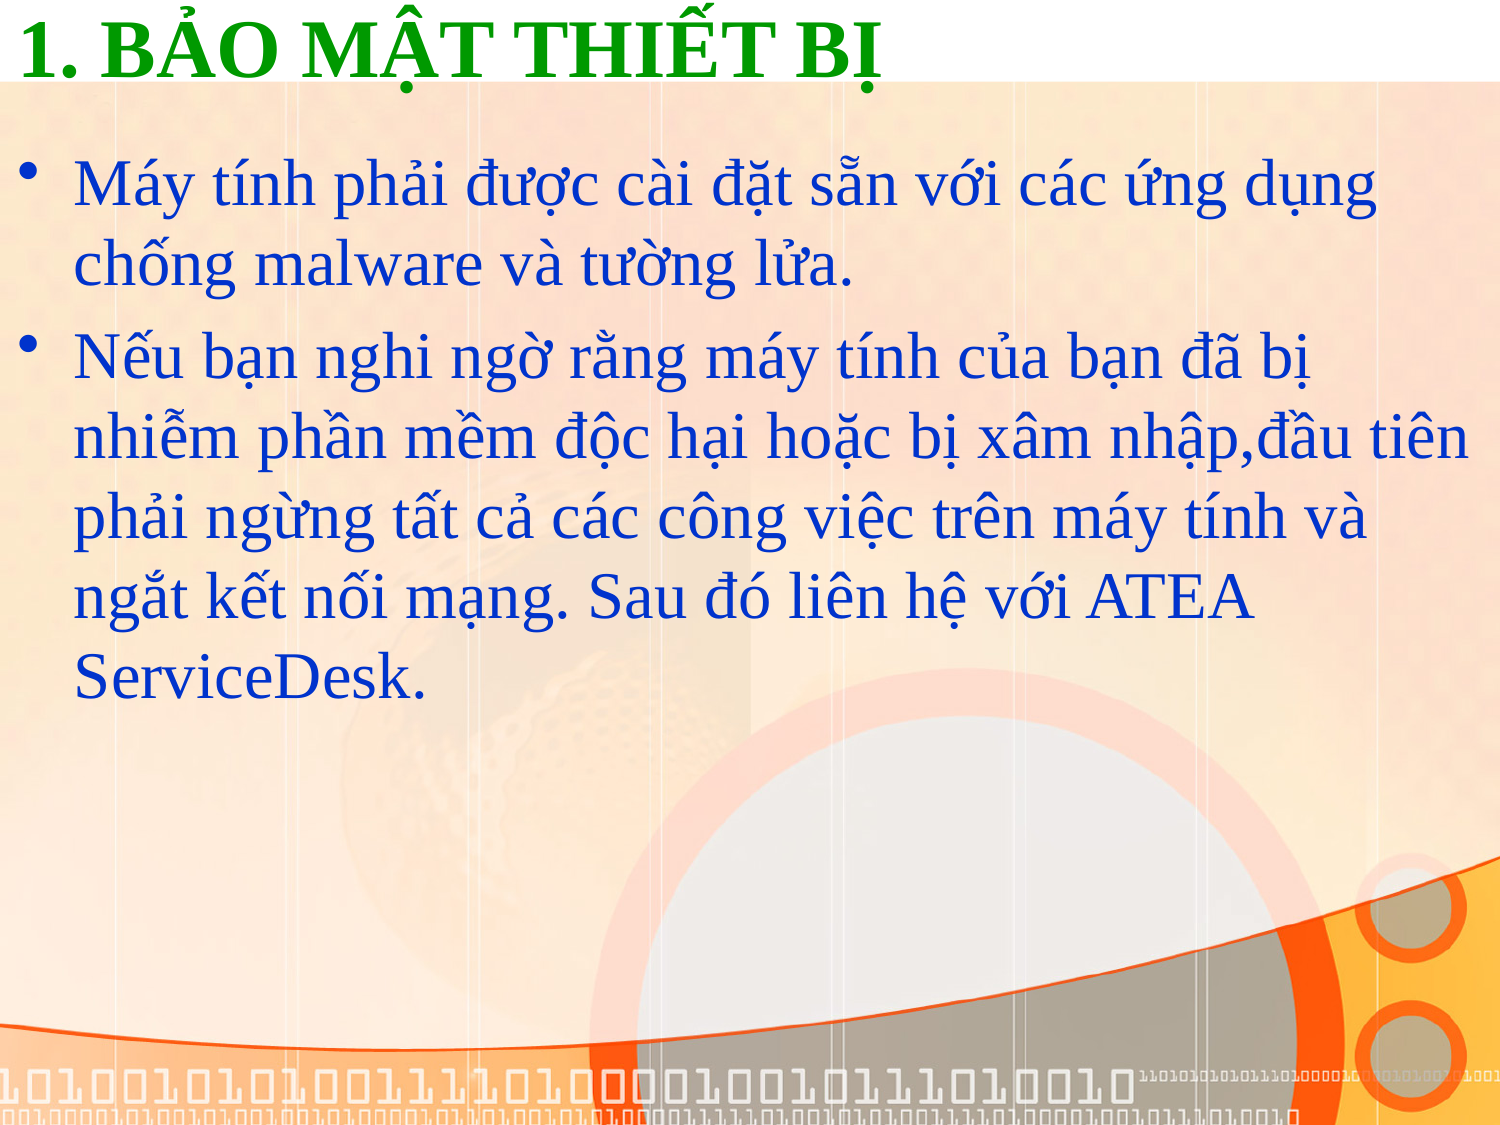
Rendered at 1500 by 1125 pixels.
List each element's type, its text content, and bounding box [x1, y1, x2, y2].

title 1. BẢO MẬT THIẾT BỊ [2, 0, 1500, 113]
picture [0, 82, 1500, 1125]
list Máy tính phải được cài đặt sẵn với các ứng dụng chống malware và tường lửa. Nếu bạn nghi ngờ rằng máy tính của bạn đã bị nhiễm phần mềm độc hại hoặc bị xâm nhập,đầu tiên phải ngừng tất cả các công việc trên máy tính và ngắt kết nối mạng. Sau đó liên hệ với ATEA ServiceDesk. [2, 131, 1500, 1057]
